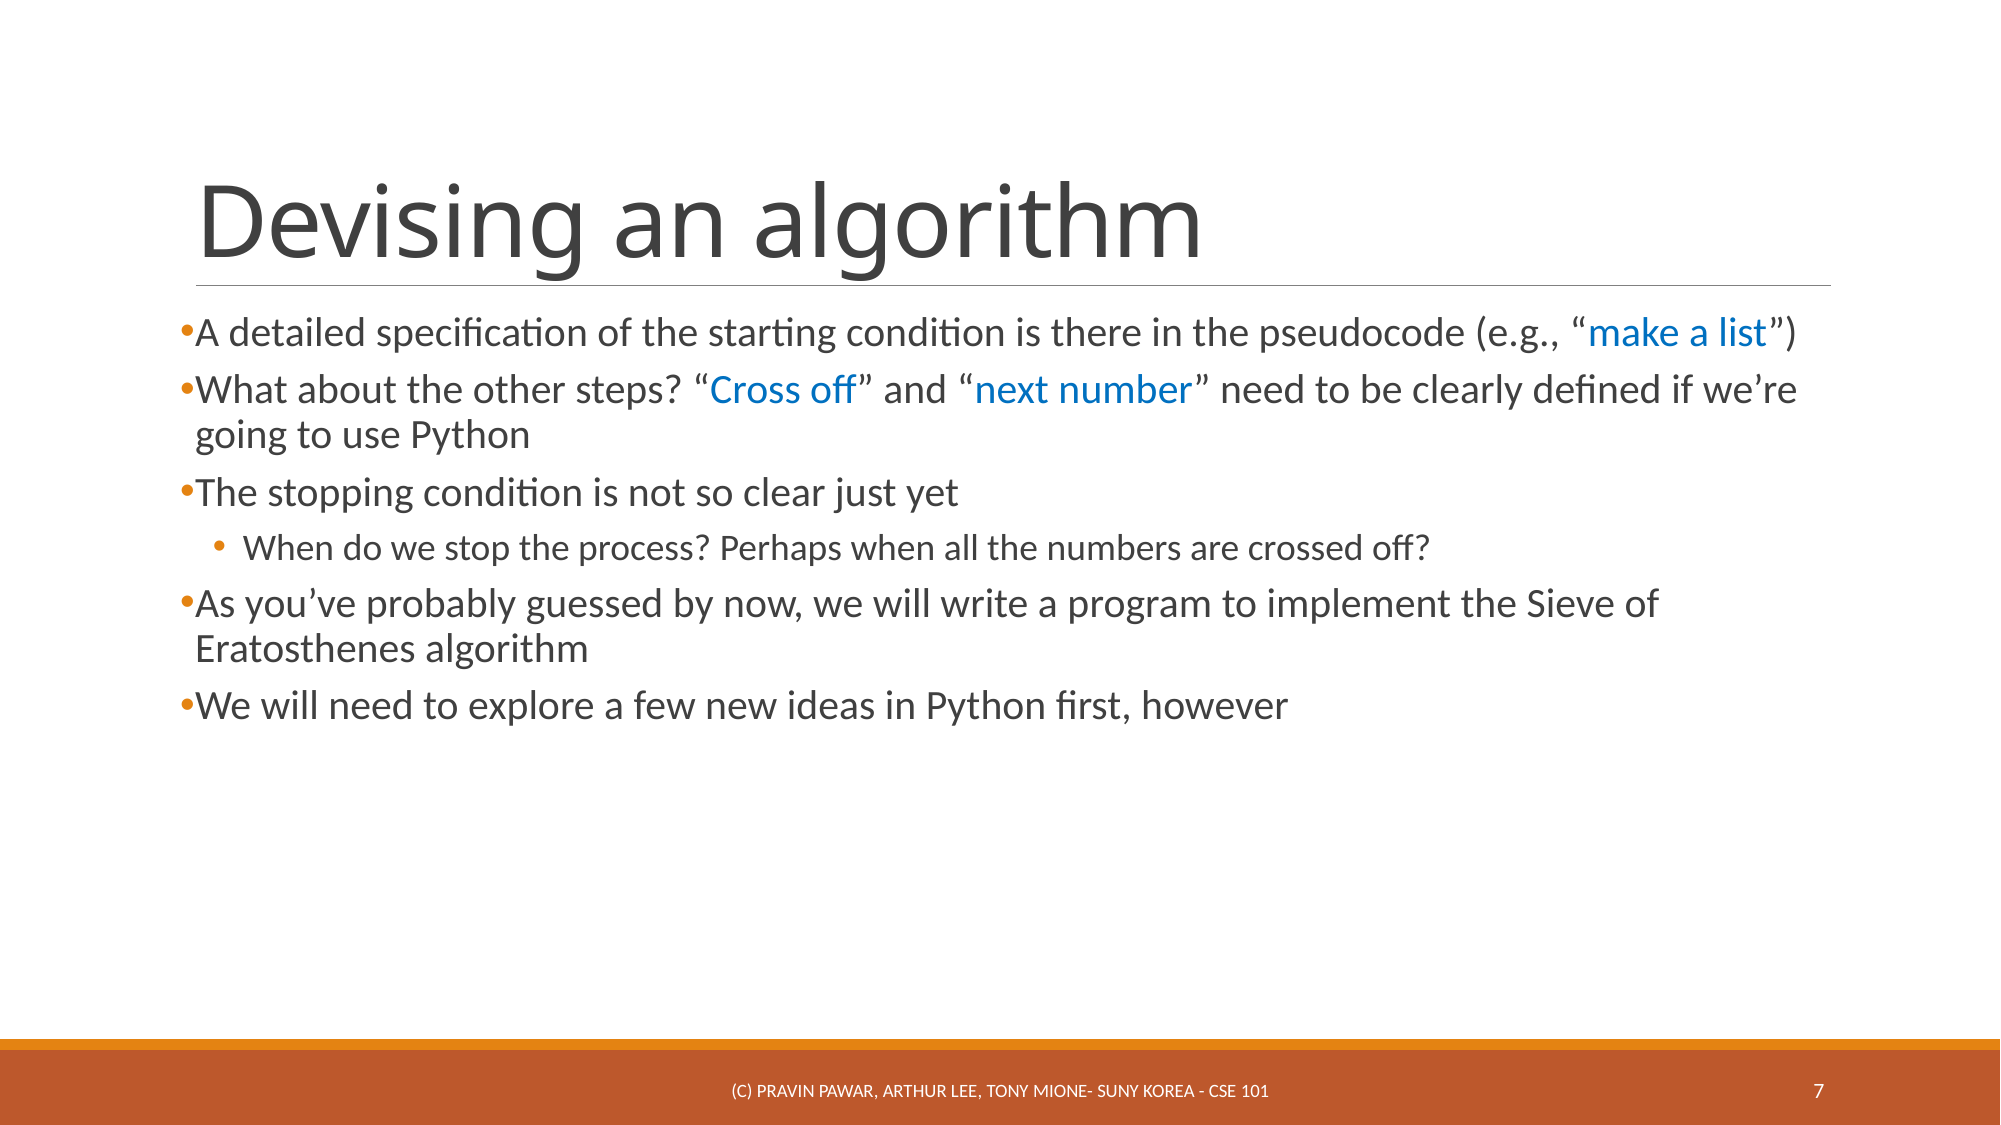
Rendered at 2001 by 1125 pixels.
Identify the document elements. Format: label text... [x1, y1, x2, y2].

list A detailed specification of the starting condition is there in the pseudocode (e.g., “make a list”) What about the other steps? “Cross off” and “next number” need to be clearly defined if we’re going to use Python The stopping condition is not so clear just yet When do we stop the process? Perhaps when all the numbers are crossed off? As you’ve probably guessed by now, we will write a program to implement the Sieve of Eratosthenes algorithm We will need to explore a few new ideas in Python first, however [180, 302, 1830, 963]
footer (c) Pravin Pawar, Arthur Lee, Tony Mione- SUNY Korea - CSE 101 [604, 1059, 1396, 1120]
slide_number 7 [1624, 1059, 1840, 1120]
title Devising an algorithm [180, 47, 1830, 285]
